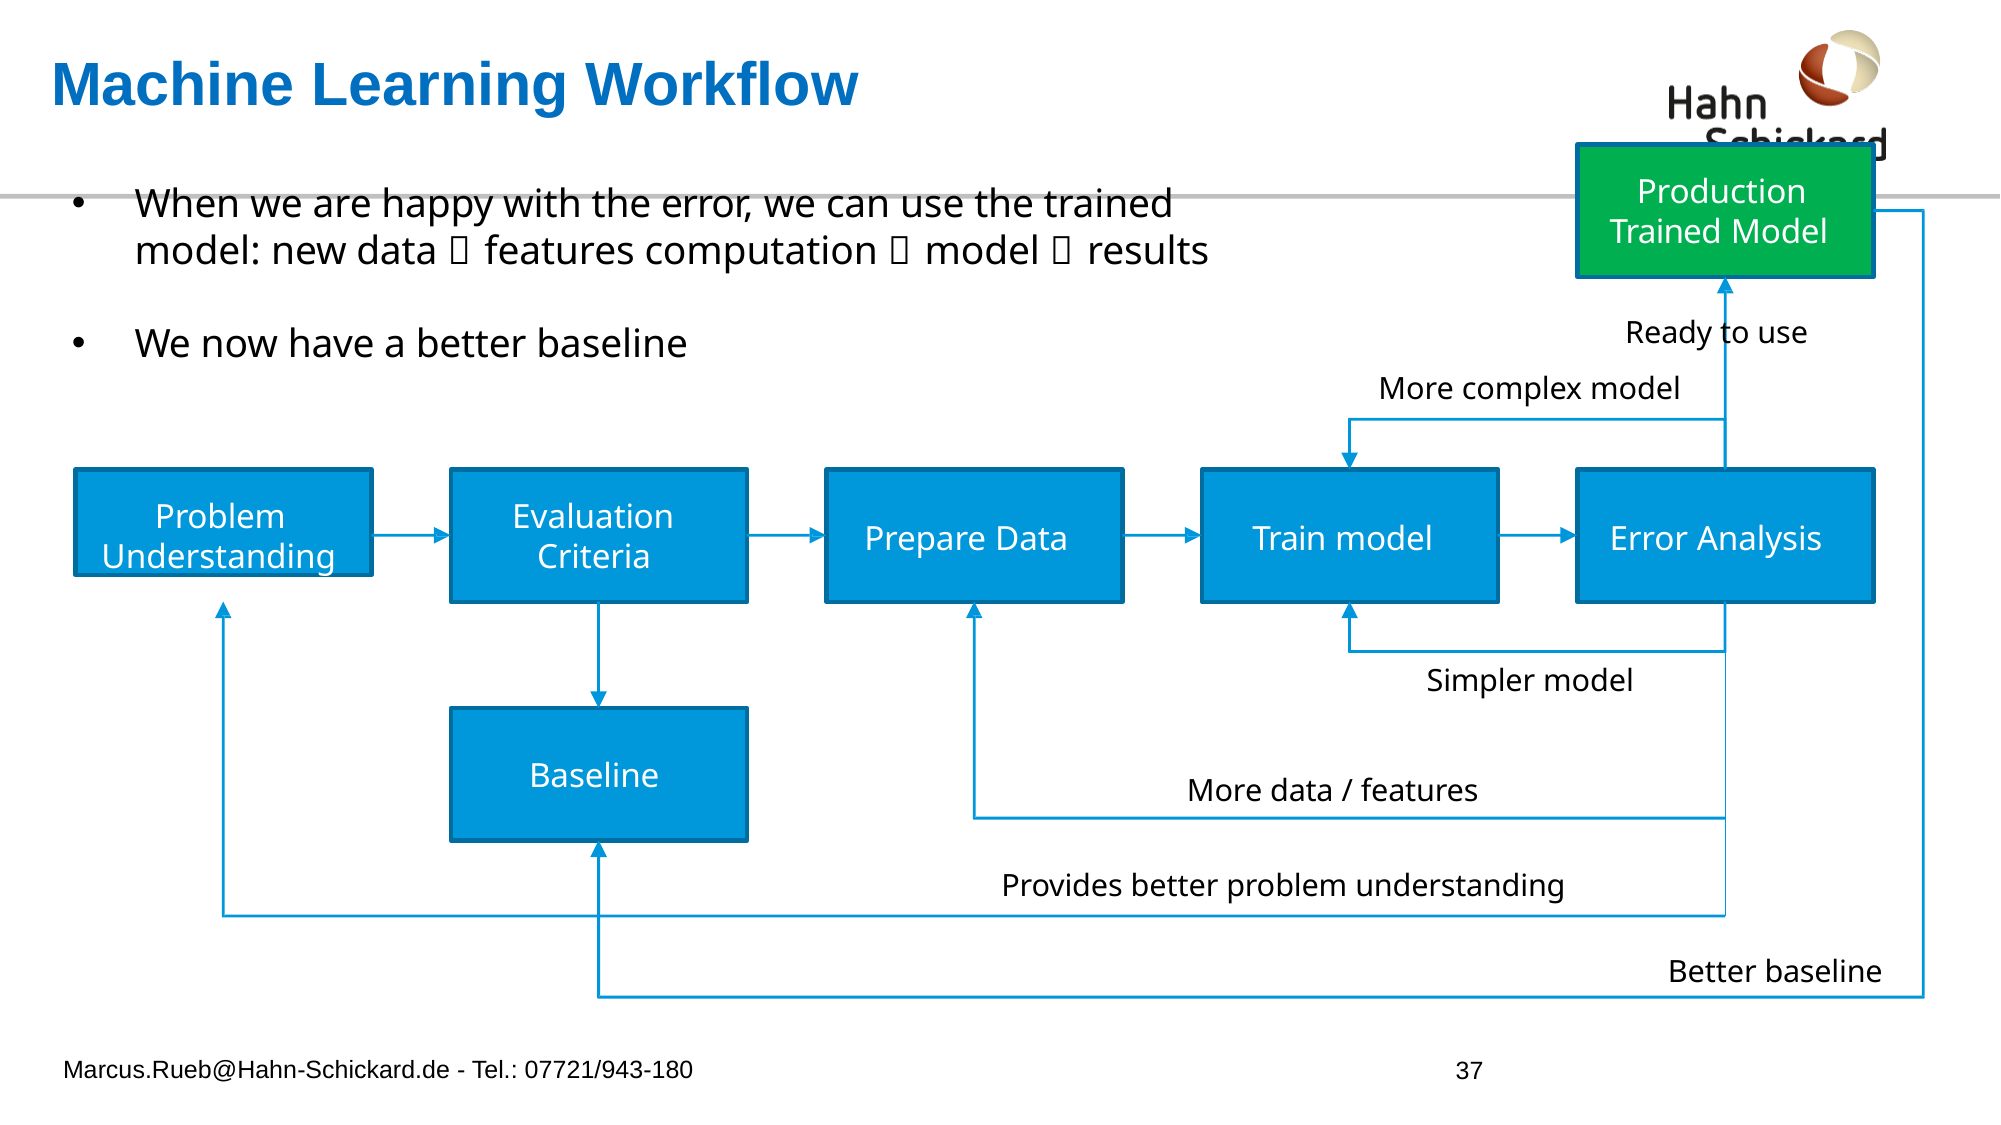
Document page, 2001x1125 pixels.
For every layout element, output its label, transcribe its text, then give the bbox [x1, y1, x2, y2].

footer Marcus.Rueb@Hahn-Schickard.de - Tel.: 07721/943-180 [43, 1038, 1371, 1099]
text_box Provides better problem understanding Better baseline [998, 919, 1884, 989]
title Machine Learning Workflow [48, 0, 898, 175]
text_box Problem Understanding [75, 469, 208, 575]
slide_number 37 [1386, 1039, 1504, 1100]
text_box We now have a better baseline [69, 316, 208, 366]
text_box [597, 209, 1925, 999]
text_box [214, 141, 1877, 918]
text_box When we are happy with the error, we can use the trained model: new data  features computation  model  results [69, 176, 208, 272]
picture [1669, 30, 1886, 161]
